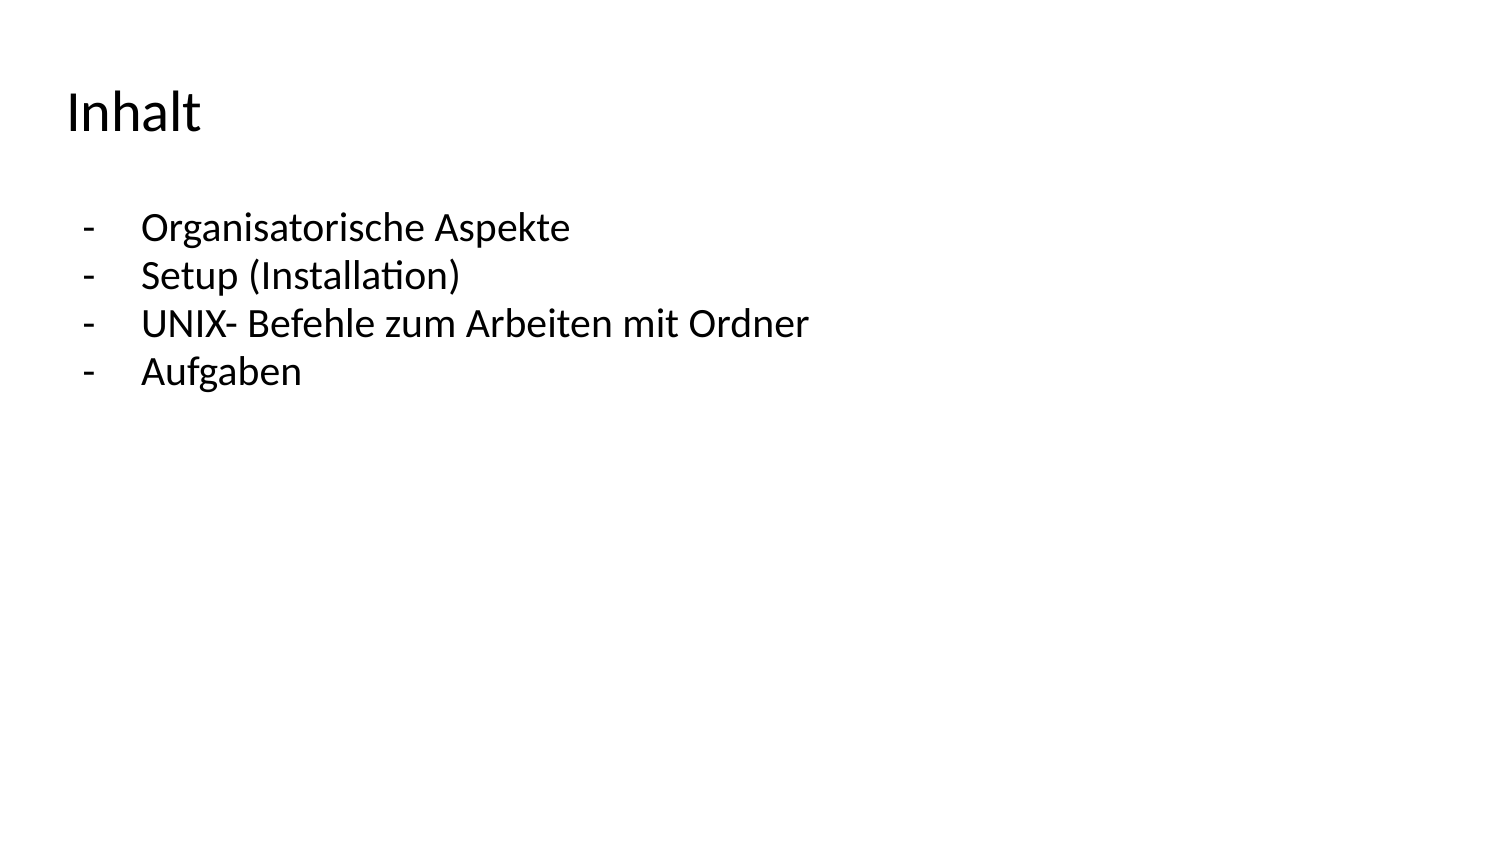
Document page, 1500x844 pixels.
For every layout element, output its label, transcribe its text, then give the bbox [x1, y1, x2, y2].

list Organisatorische Aspekte Setup (Installation) UNIX- Befehle zum Arbeiten mit Ordner Aufgaben [51, 189, 1449, 750]
title Inhalt [51, 72, 1449, 167]
